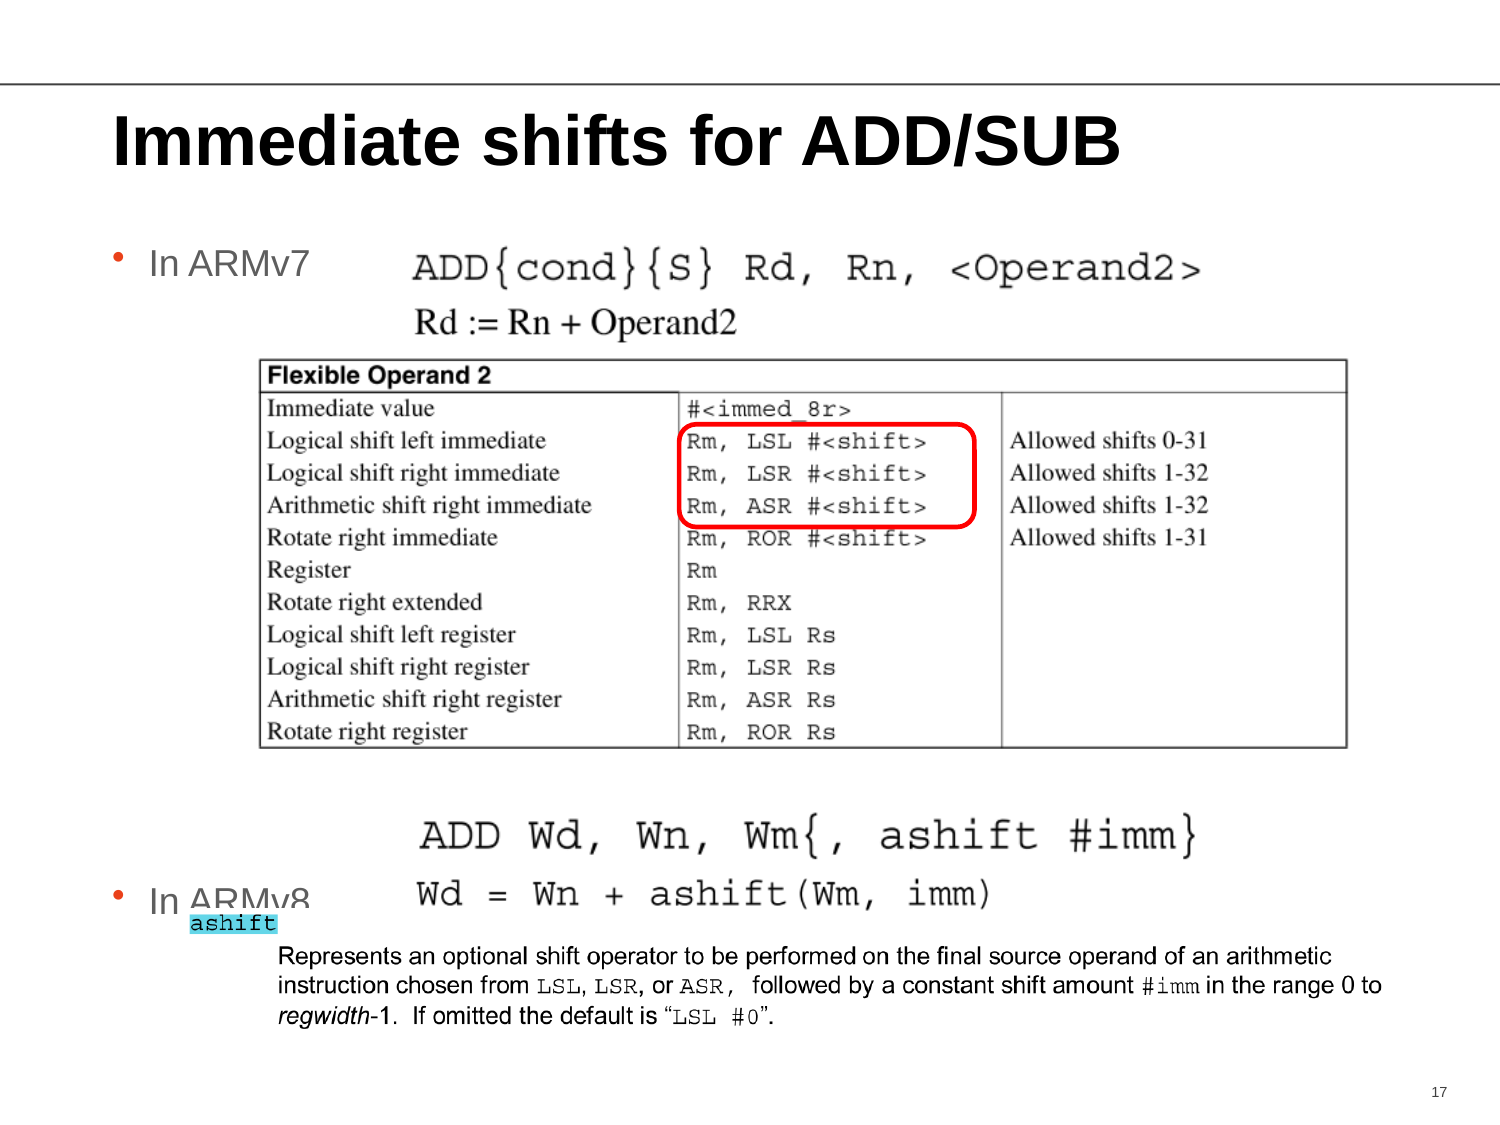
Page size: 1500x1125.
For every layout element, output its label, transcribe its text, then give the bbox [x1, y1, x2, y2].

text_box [407, 243, 1205, 348]
title Immediate shifts for ADD/SUB [96, 87, 1448, 213]
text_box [407, 810, 1199, 917]
list In ARMv7 In ARMv8 [96, 231, 1448, 932]
picture [182, 908, 1389, 1036]
picture [253, 349, 1355, 758]
slide_number 17 [1324, 1074, 1463, 1113]
